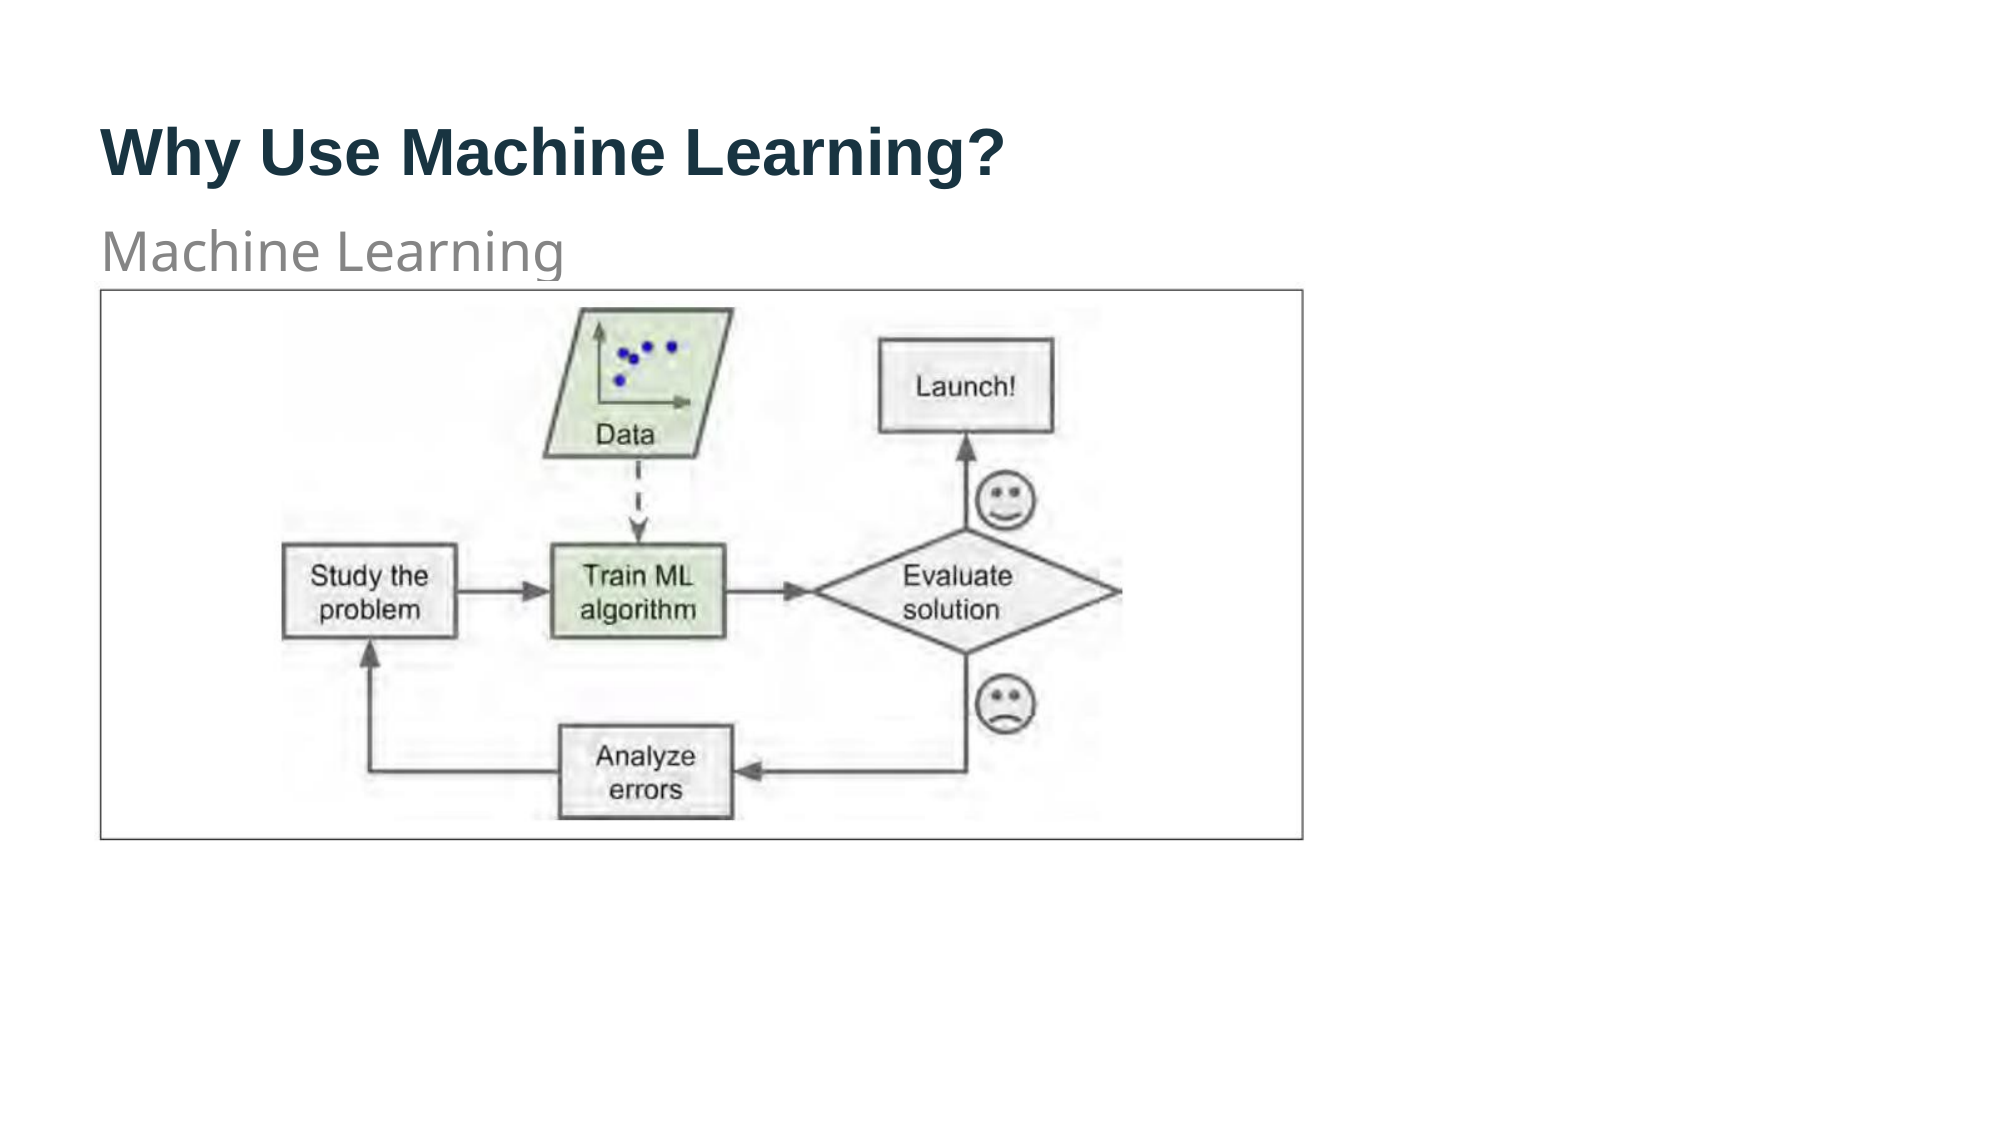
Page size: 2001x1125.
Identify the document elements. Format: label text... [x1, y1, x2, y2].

text_box Machine Learning approach [98, 213, 724, 281]
text_box Why Use Machine Learning? [98, 106, 1010, 191]
text_box [94, 281, 1309, 844]
